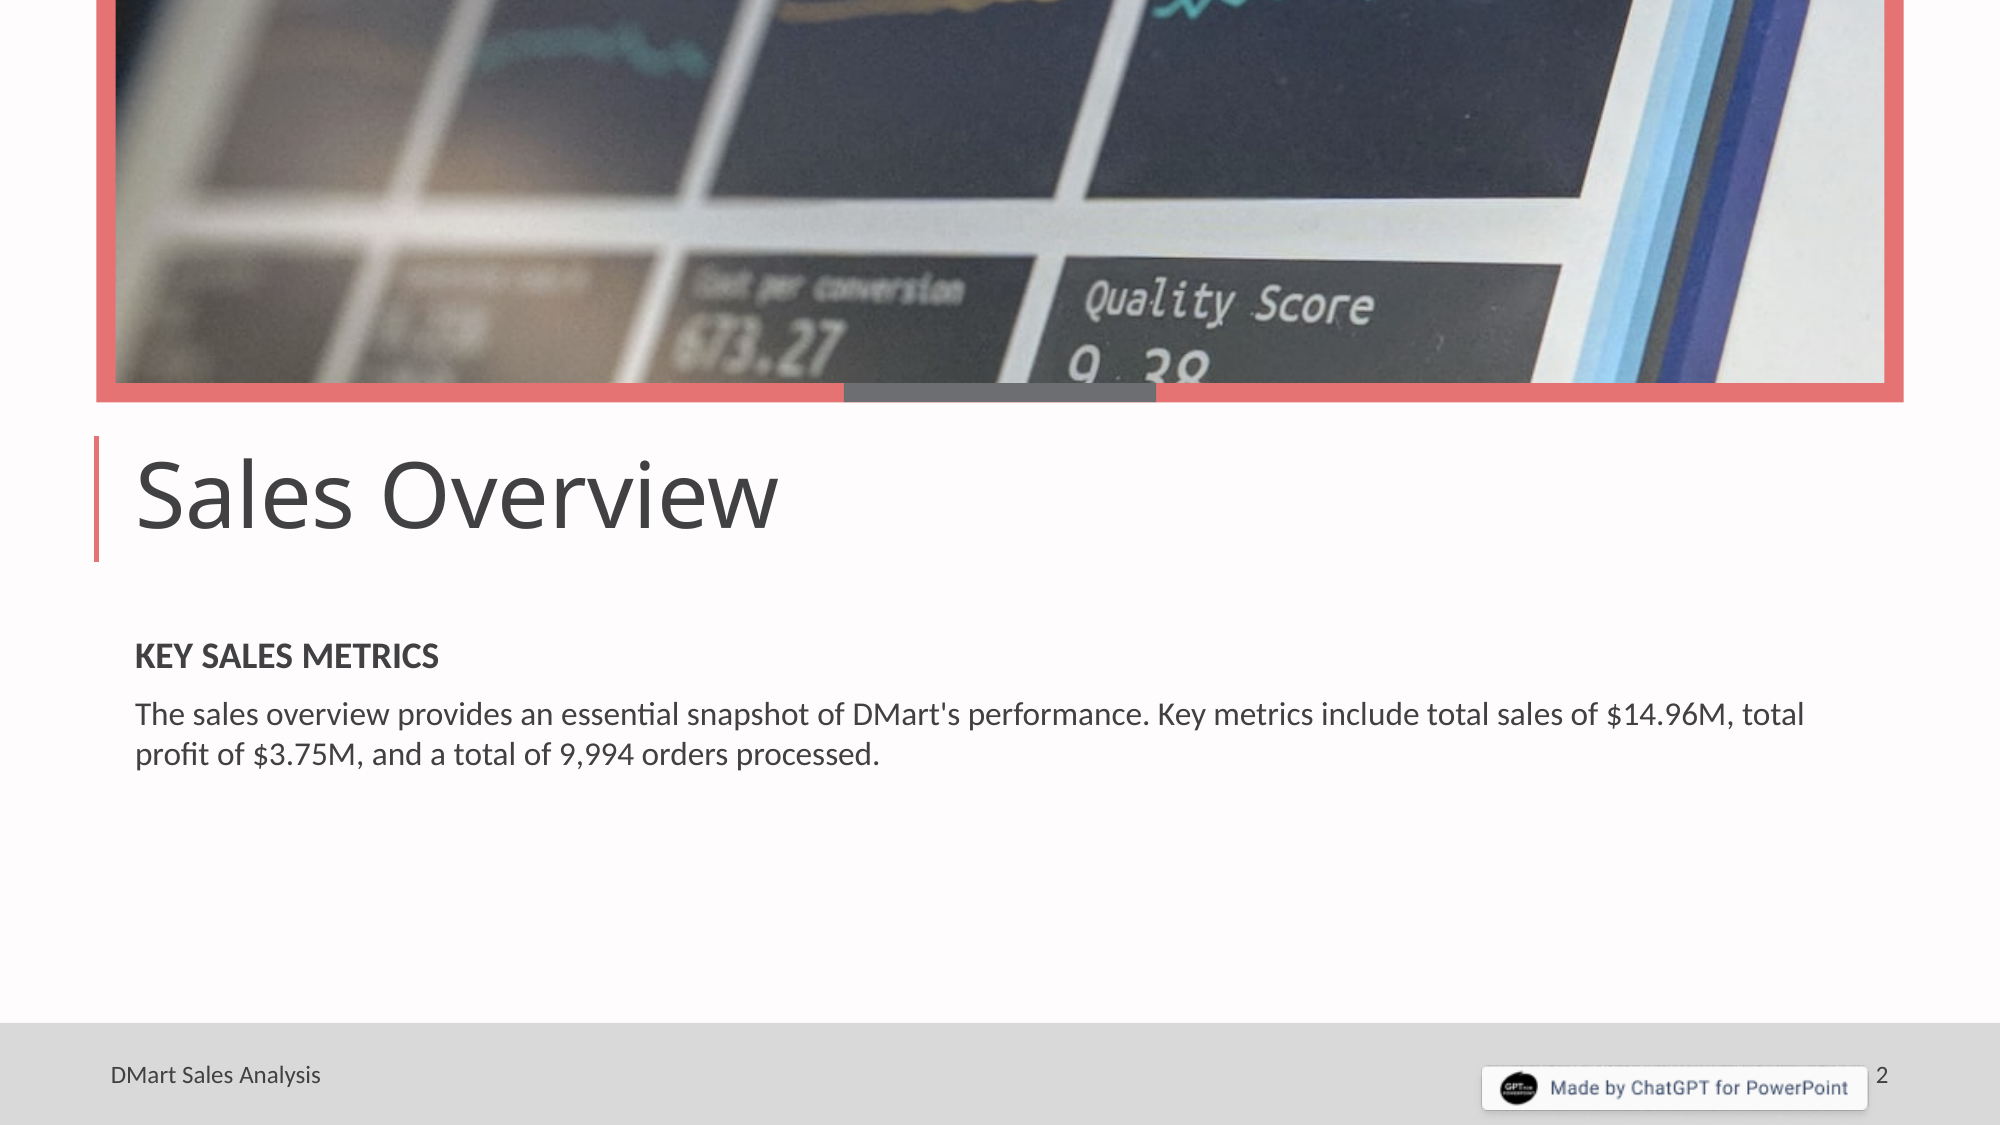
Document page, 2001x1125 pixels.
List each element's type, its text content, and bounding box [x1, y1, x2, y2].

list KEY SALES METRICS [120, 626, 1904, 680]
picture [115, 0, 1885, 383]
footer DMart Sales Analysis [95, 1044, 1000, 1104]
title Sales Overview [120, 436, 1904, 563]
picture [1466, 1052, 1884, 1125]
slide_number 2 [1814, 1051, 1904, 1097]
list The sales overview provides an essential snapshot of DMart's performance. Key metrics include total sales of $14.96M, total profit of $3.75M, and a total of 9,994 orders processed. [120, 691, 1904, 977]
